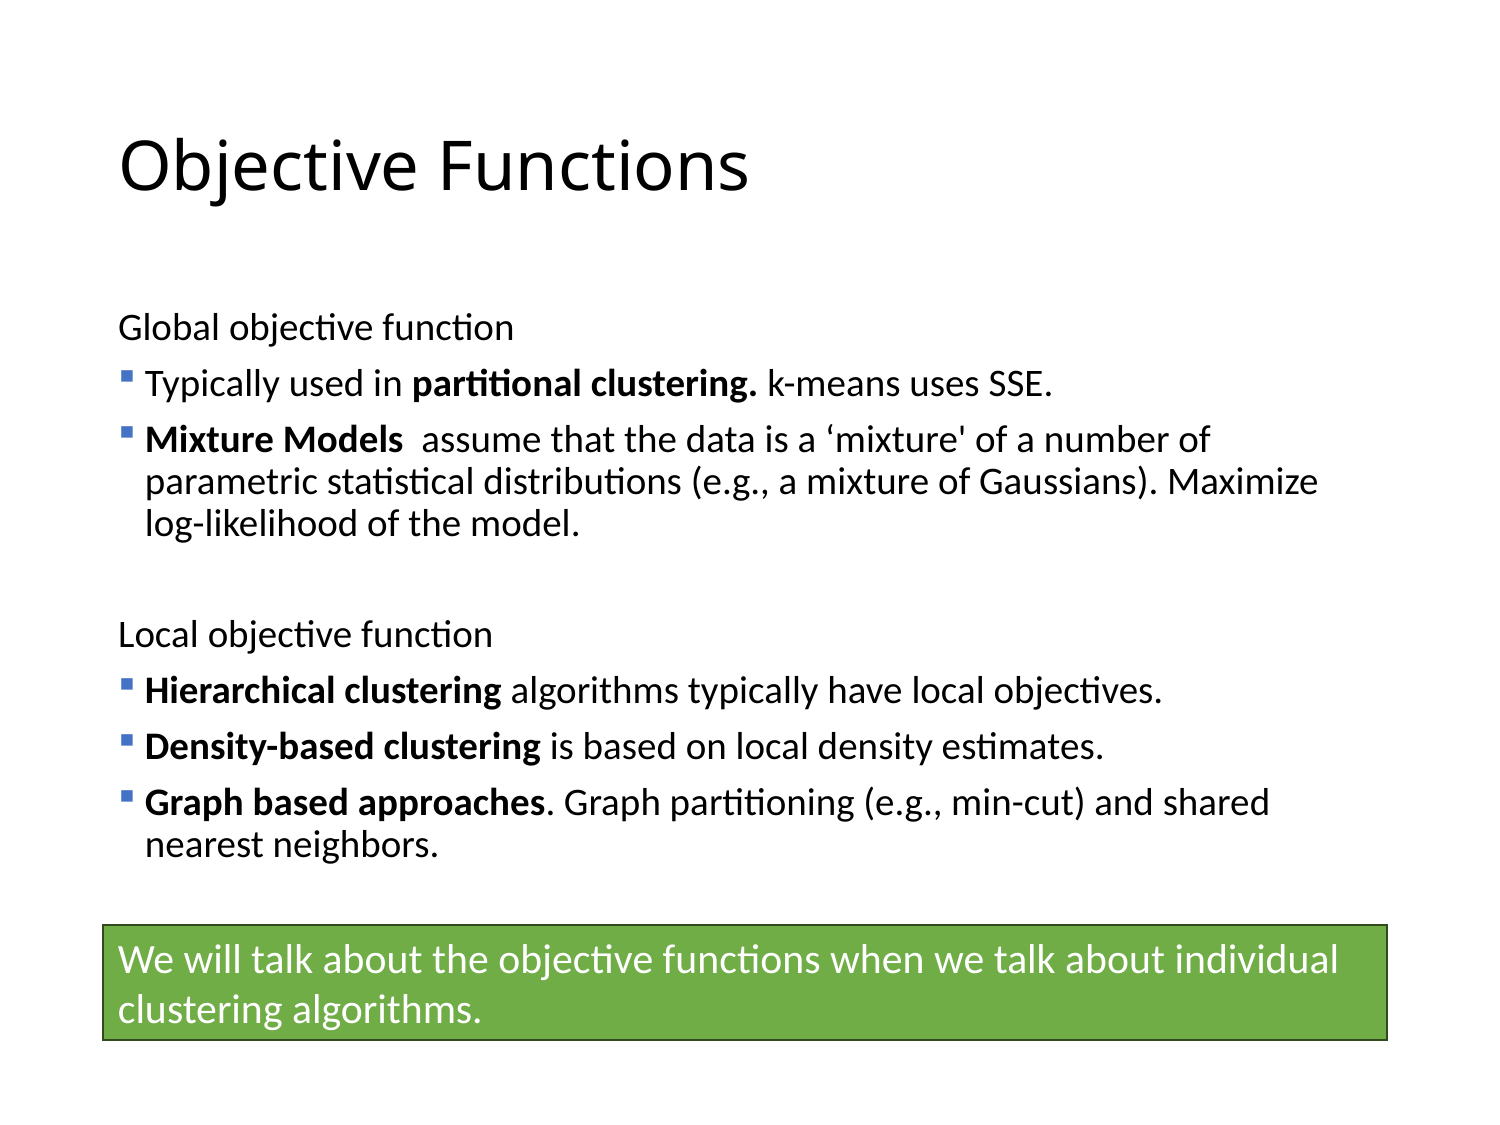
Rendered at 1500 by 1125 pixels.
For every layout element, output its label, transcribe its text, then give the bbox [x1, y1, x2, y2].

title Objective Functions [103, 59, 1397, 278]
text_box We will talk about the objective functions when we talk about individual clustering algorithms. [102, 924, 1388, 1041]
list Global objective function Typically used in partitional clustering. k-means uses SSE. Mixture Models assume that the data is a ‘mixture' of a number of parametric statistical distributions (e.g., a mixture of Gaussians). Maximize log-likelihood of the model. Local objective function Hierarchical clustering algorithms typically have local objectives. Density-based clustering is based on local density estimates. Graph based approaches. Graph partitioning (e.g., min-cut) and shared nearest neighbors. [103, 299, 1397, 875]
